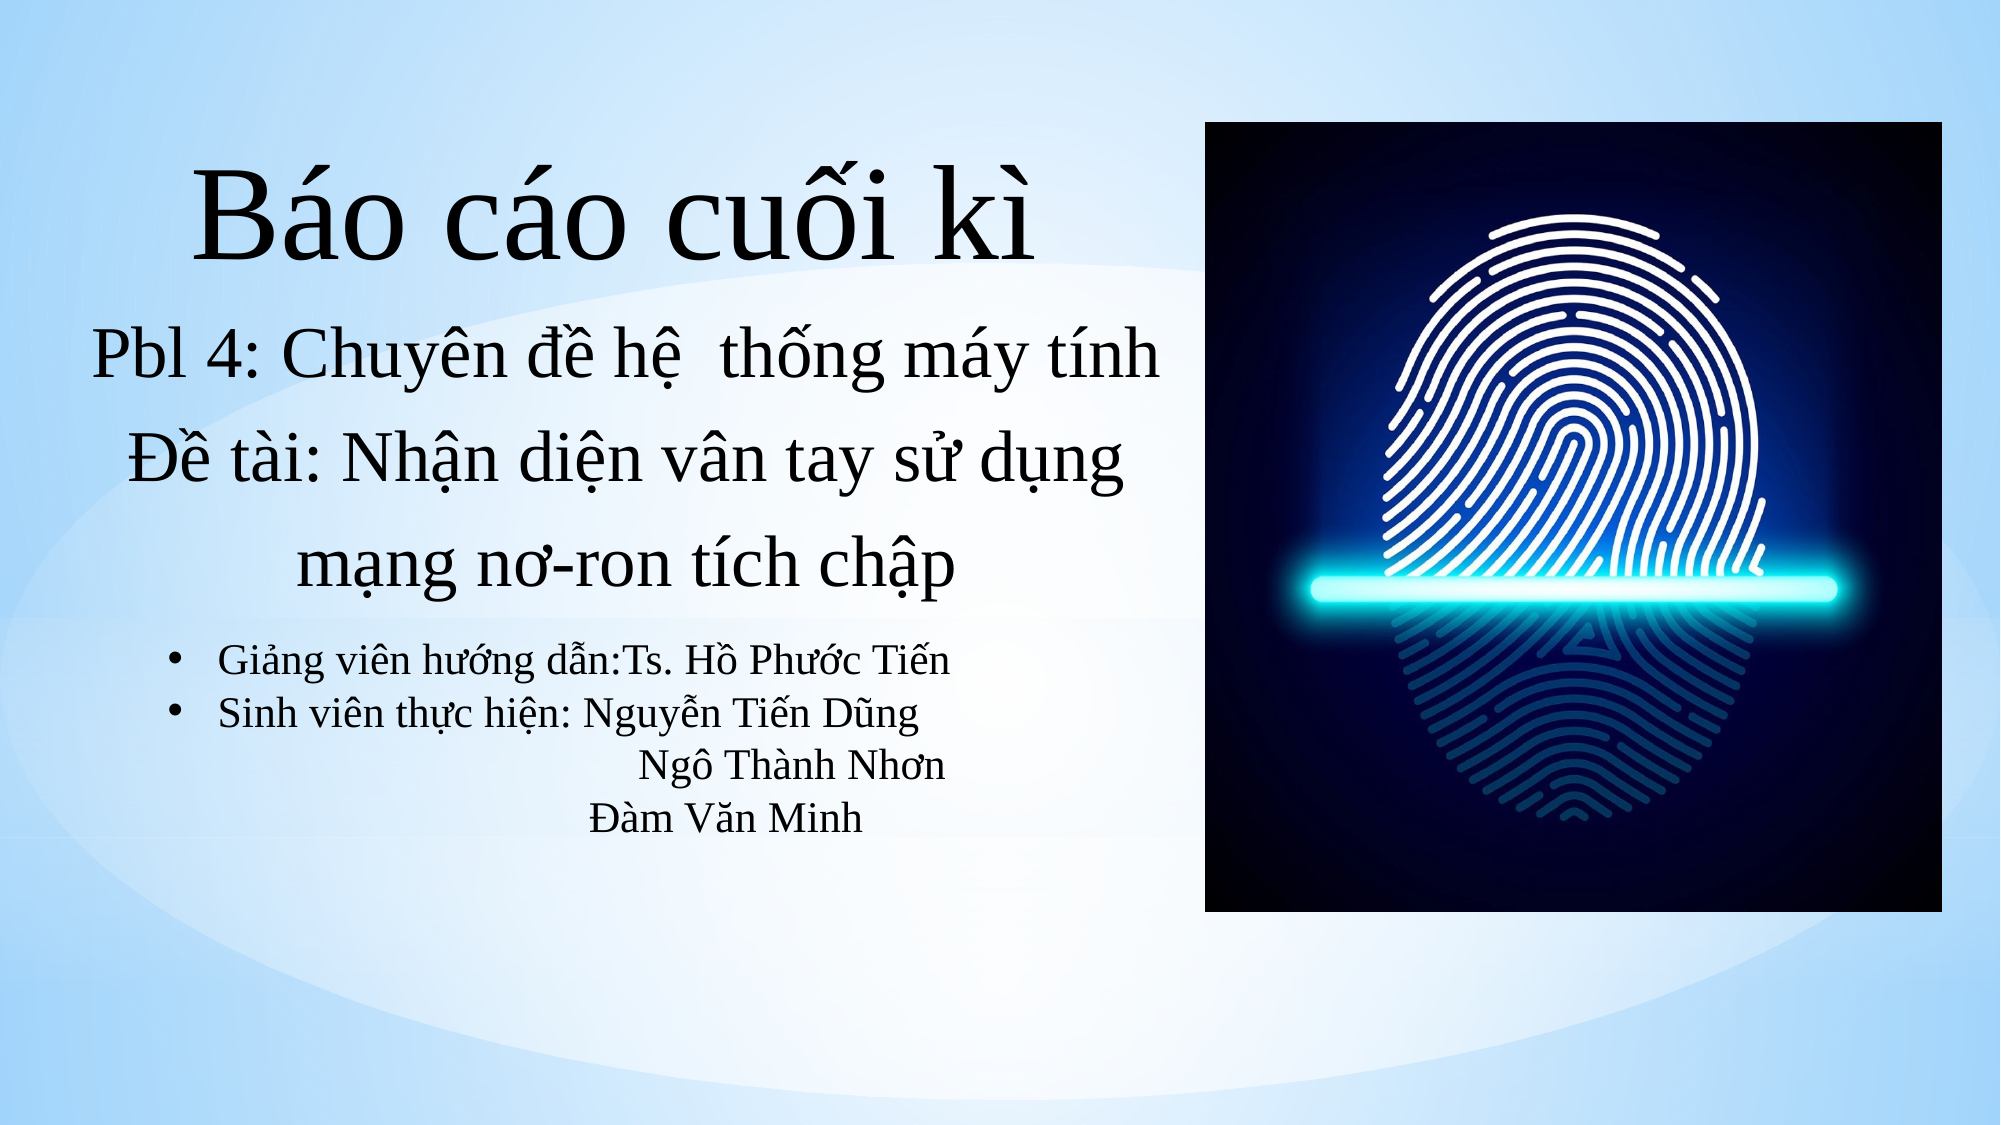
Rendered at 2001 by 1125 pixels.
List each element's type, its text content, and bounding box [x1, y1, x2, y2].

text_box Báo cáo cuối kì [190, 89, 1374, 287]
text_box Pbl 4: Chuyên đề hệ thống máy tính Đề tài: Nhận diện vân tay sử dụng mạng nơ-ron tích chập [47, 287, 1199, 602]
text_box Giảng viên hướng dẫn:Ts. Hồ Phước Tiến Sinh viên thực hiện: Nguyễn Tiến Dũng Ngô Thành Nhơn Đàm Văn Minh [157, 625, 1009, 846]
picture [1205, 122, 1942, 912]
